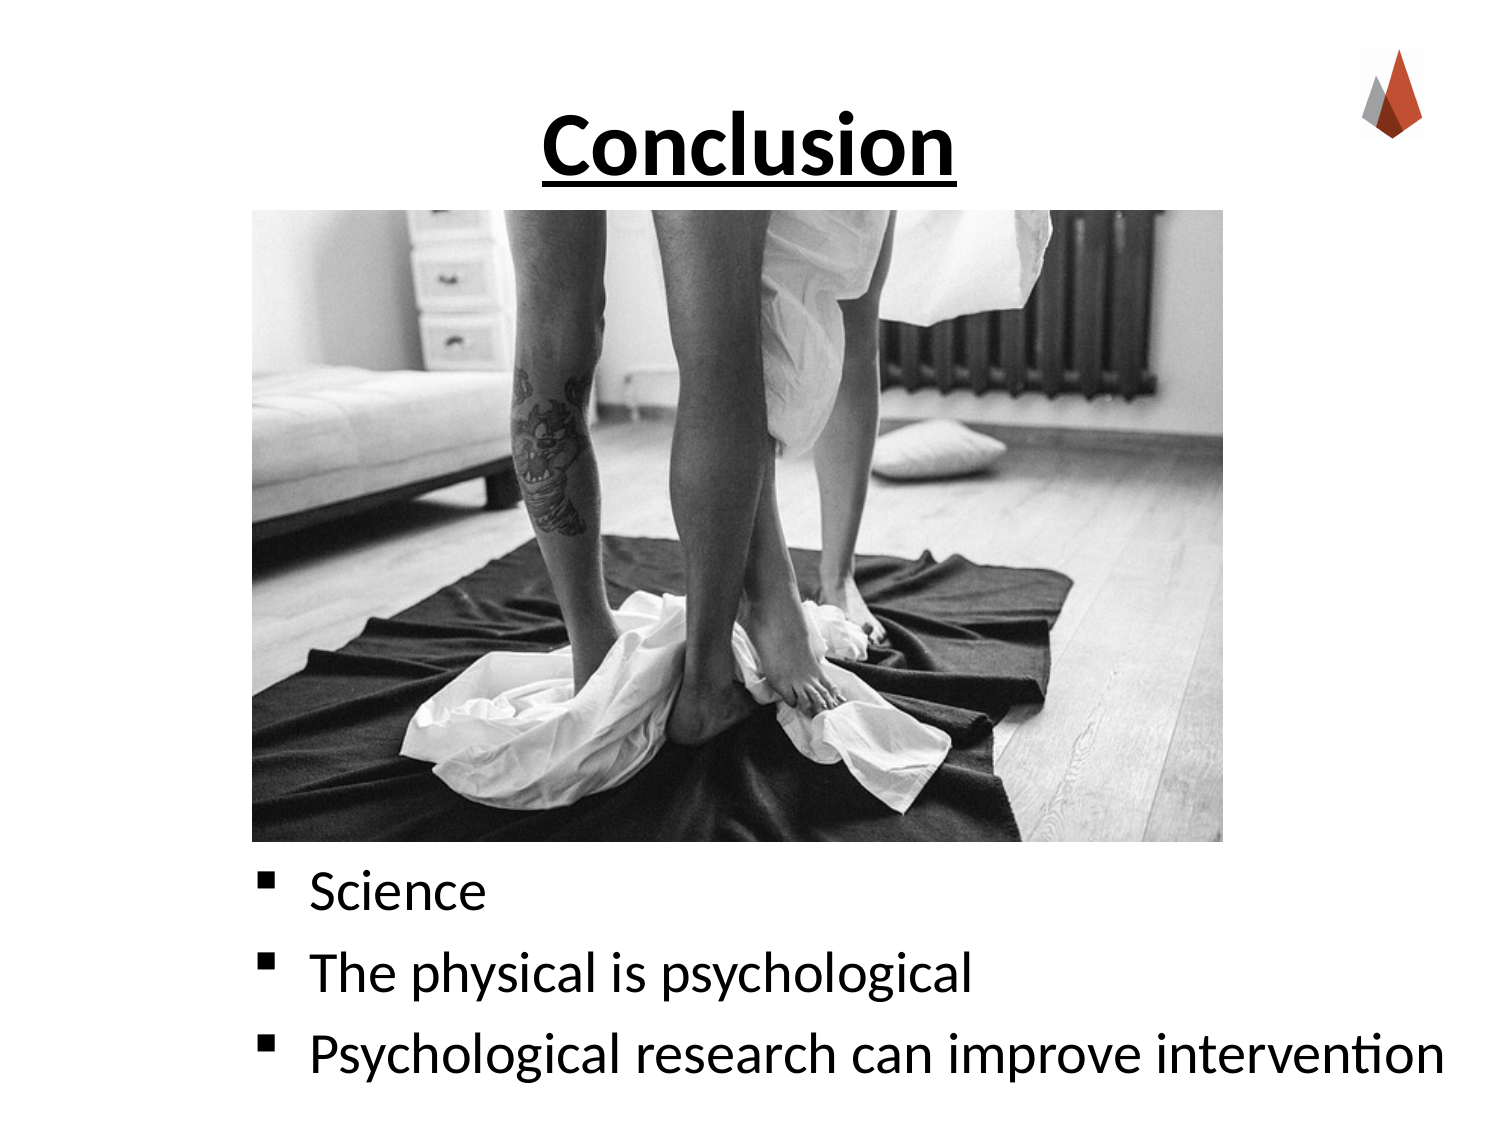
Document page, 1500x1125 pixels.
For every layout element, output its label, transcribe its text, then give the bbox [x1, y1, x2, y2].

list Science The physical is psychological Psychological research can improve intervention [237, 845, 1500, 1125]
title Conclusion [75, 45, 1425, 233]
picture [252, 209, 1223, 843]
